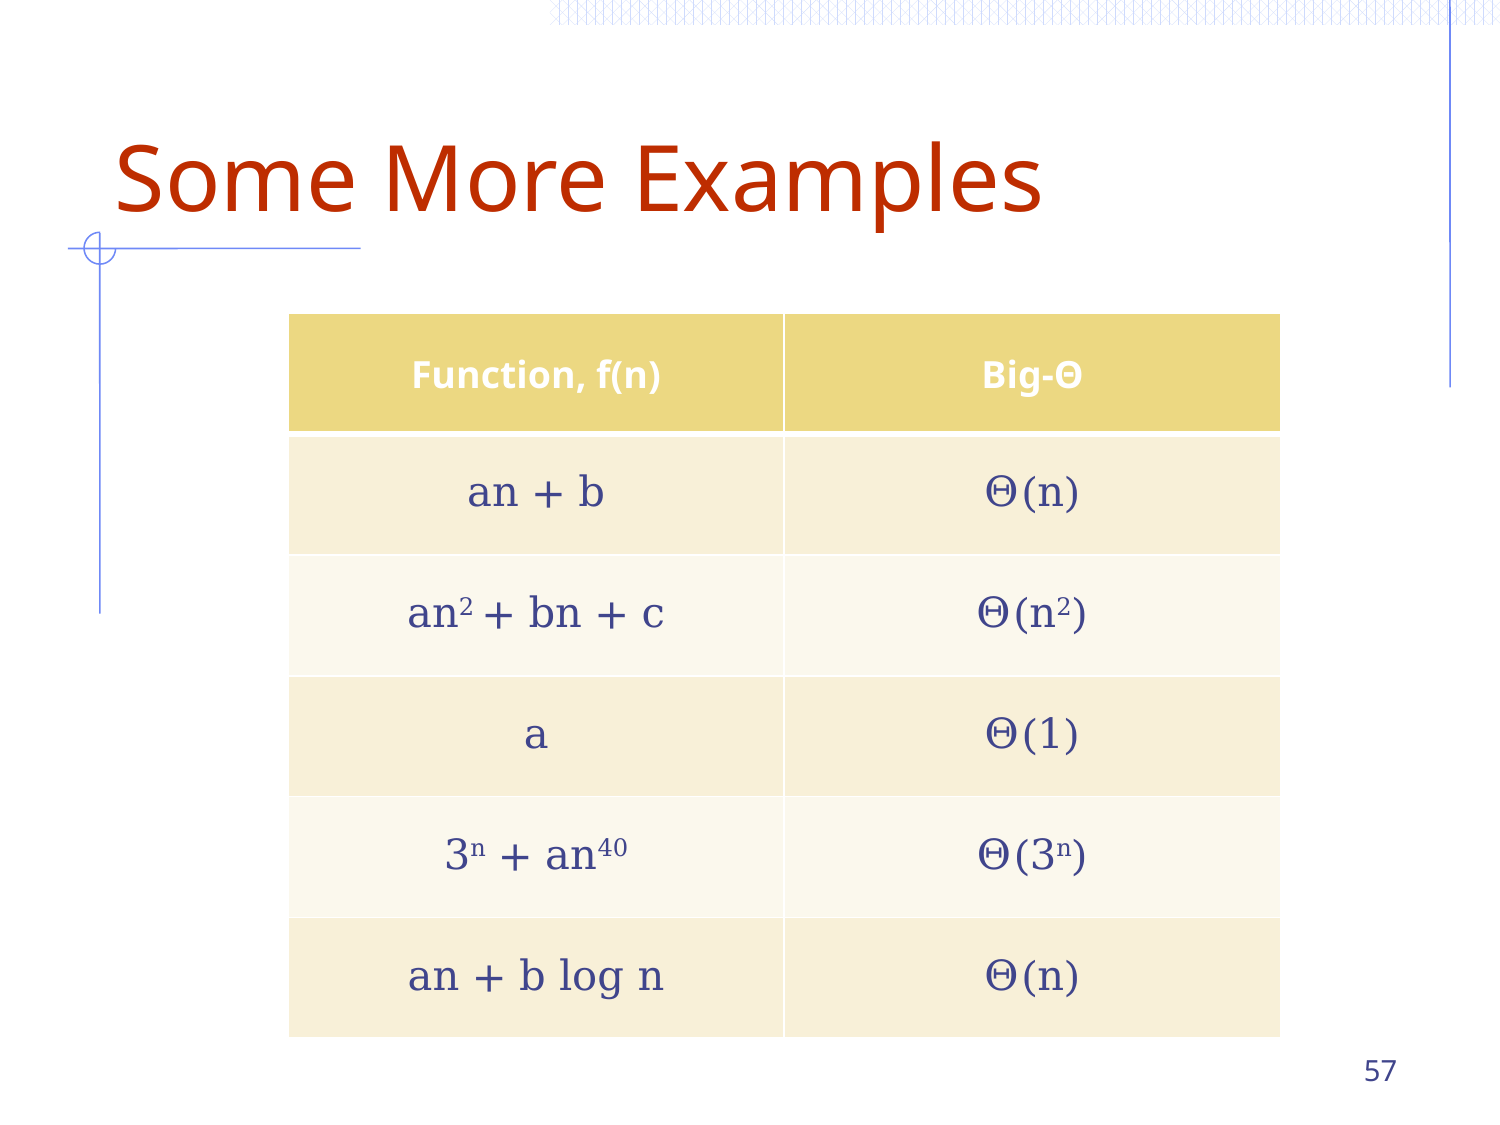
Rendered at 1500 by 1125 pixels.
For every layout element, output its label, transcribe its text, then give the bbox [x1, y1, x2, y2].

table_cell Θ(n) [785, 437, 1280, 554]
table_cell an + b log n [289, 918, 783, 1037]
title Some More Examples [99, 49, 1376, 238]
table_cell Θ(n) [785, 918, 1280, 1037]
table_cell an + b [289, 437, 783, 554]
table_cell Θ(n2) [785, 556, 1280, 675]
table_header Big-Θ [785, 314, 1280, 431]
table_header Function, f(n) [289, 314, 783, 431]
table_cell 3n + an40 [289, 797, 783, 917]
table_cell a [289, 677, 783, 796]
table_cell Θ(3n) [785, 797, 1280, 917]
table_cell Θ(1) [785, 677, 1280, 796]
table_cell an2 + bn + c [289, 556, 783, 675]
slide_number 57 [1099, 1024, 1413, 1101]
